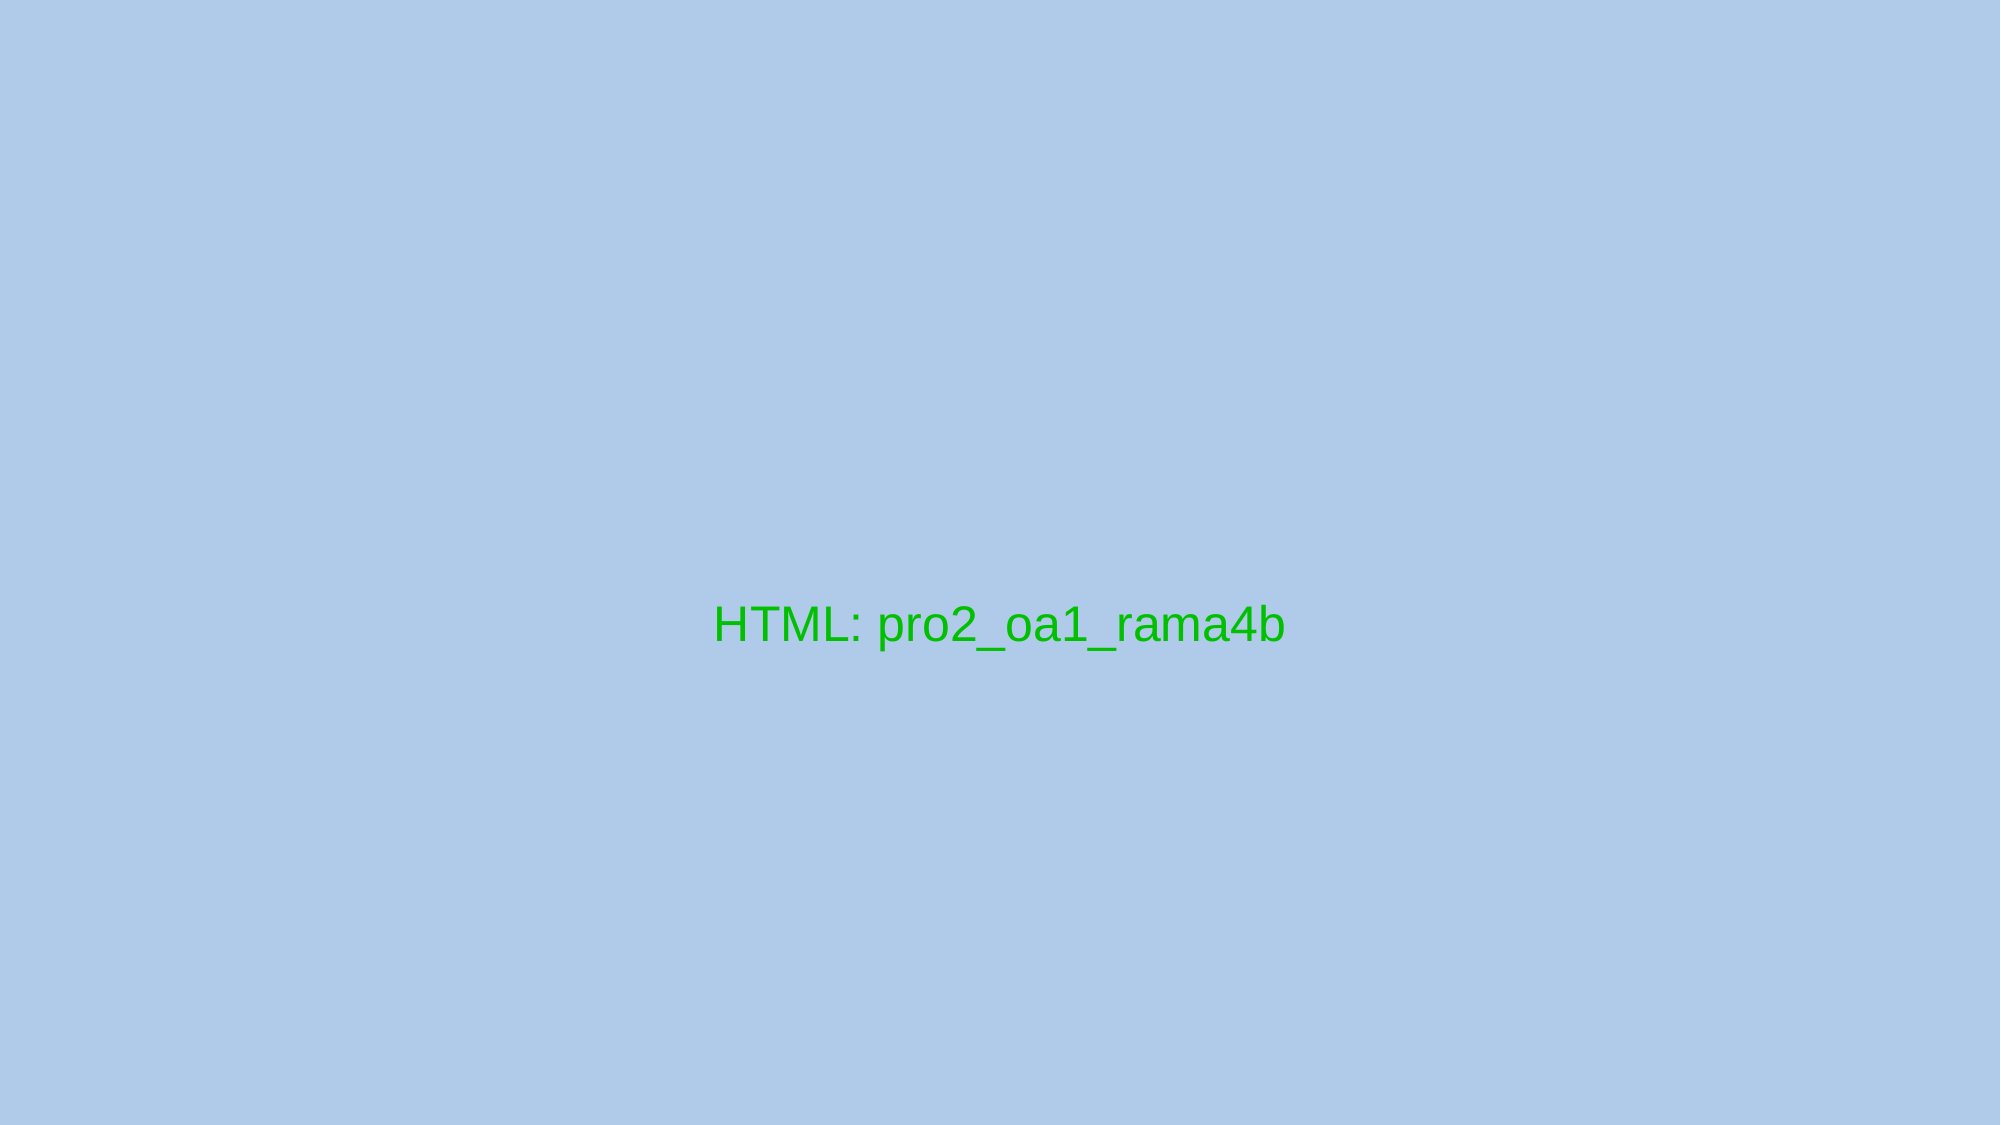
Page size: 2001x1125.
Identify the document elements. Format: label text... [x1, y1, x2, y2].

subtitle HTML: pro2_oa1_rama4b [249, 590, 1750, 863]
